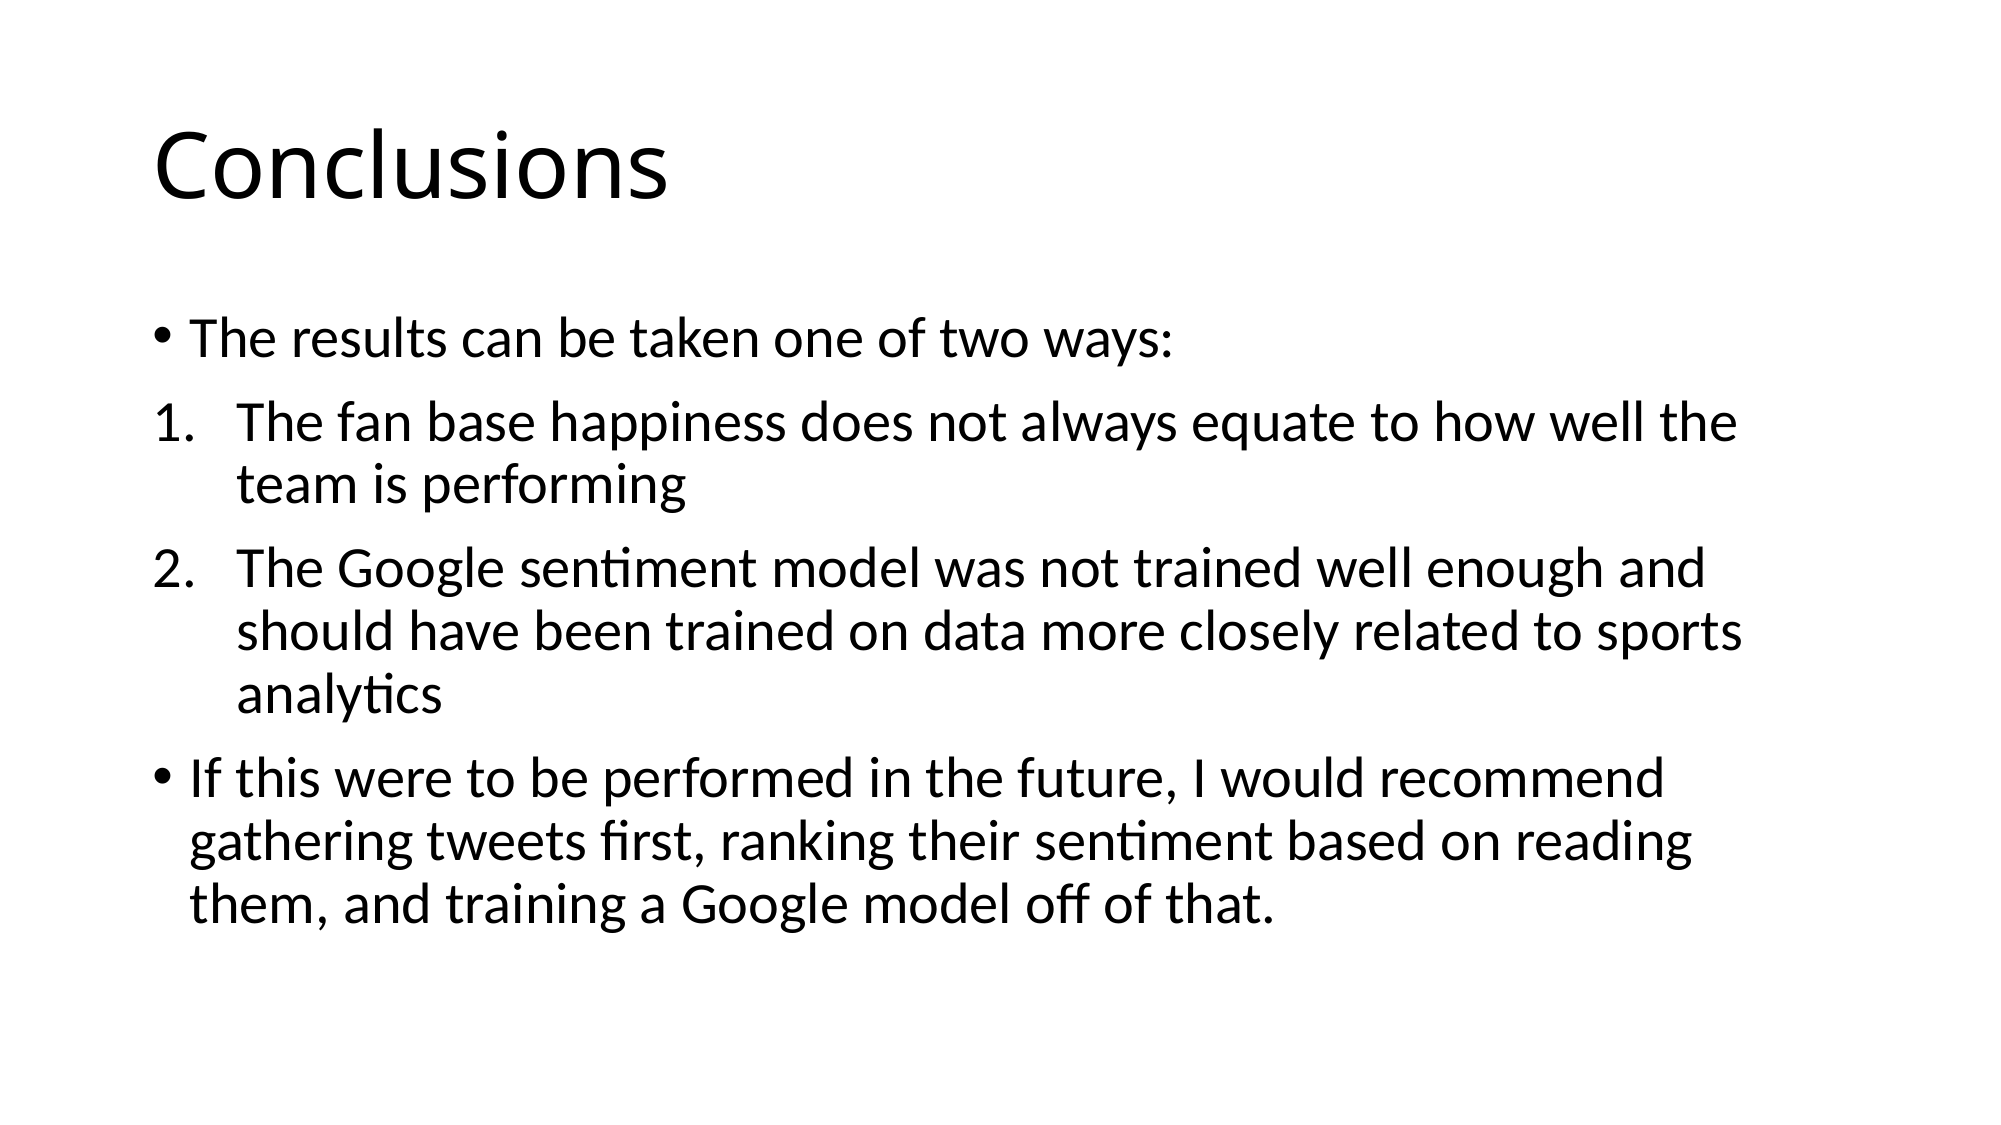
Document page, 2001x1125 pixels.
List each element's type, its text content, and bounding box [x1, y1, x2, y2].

list The results can be taken one of two ways: The fan base happiness does not always equate to how well the team is performing The Google sentiment model was not trained well enough and should have been trained on data more closely related to sports analytics If this were to be performed in the future, I would recommend gathering tweets first, ranking their sentiment based on reading them, and training a Google model off of that. [137, 299, 1863, 1014]
title Conclusions [137, 59, 1863, 278]
